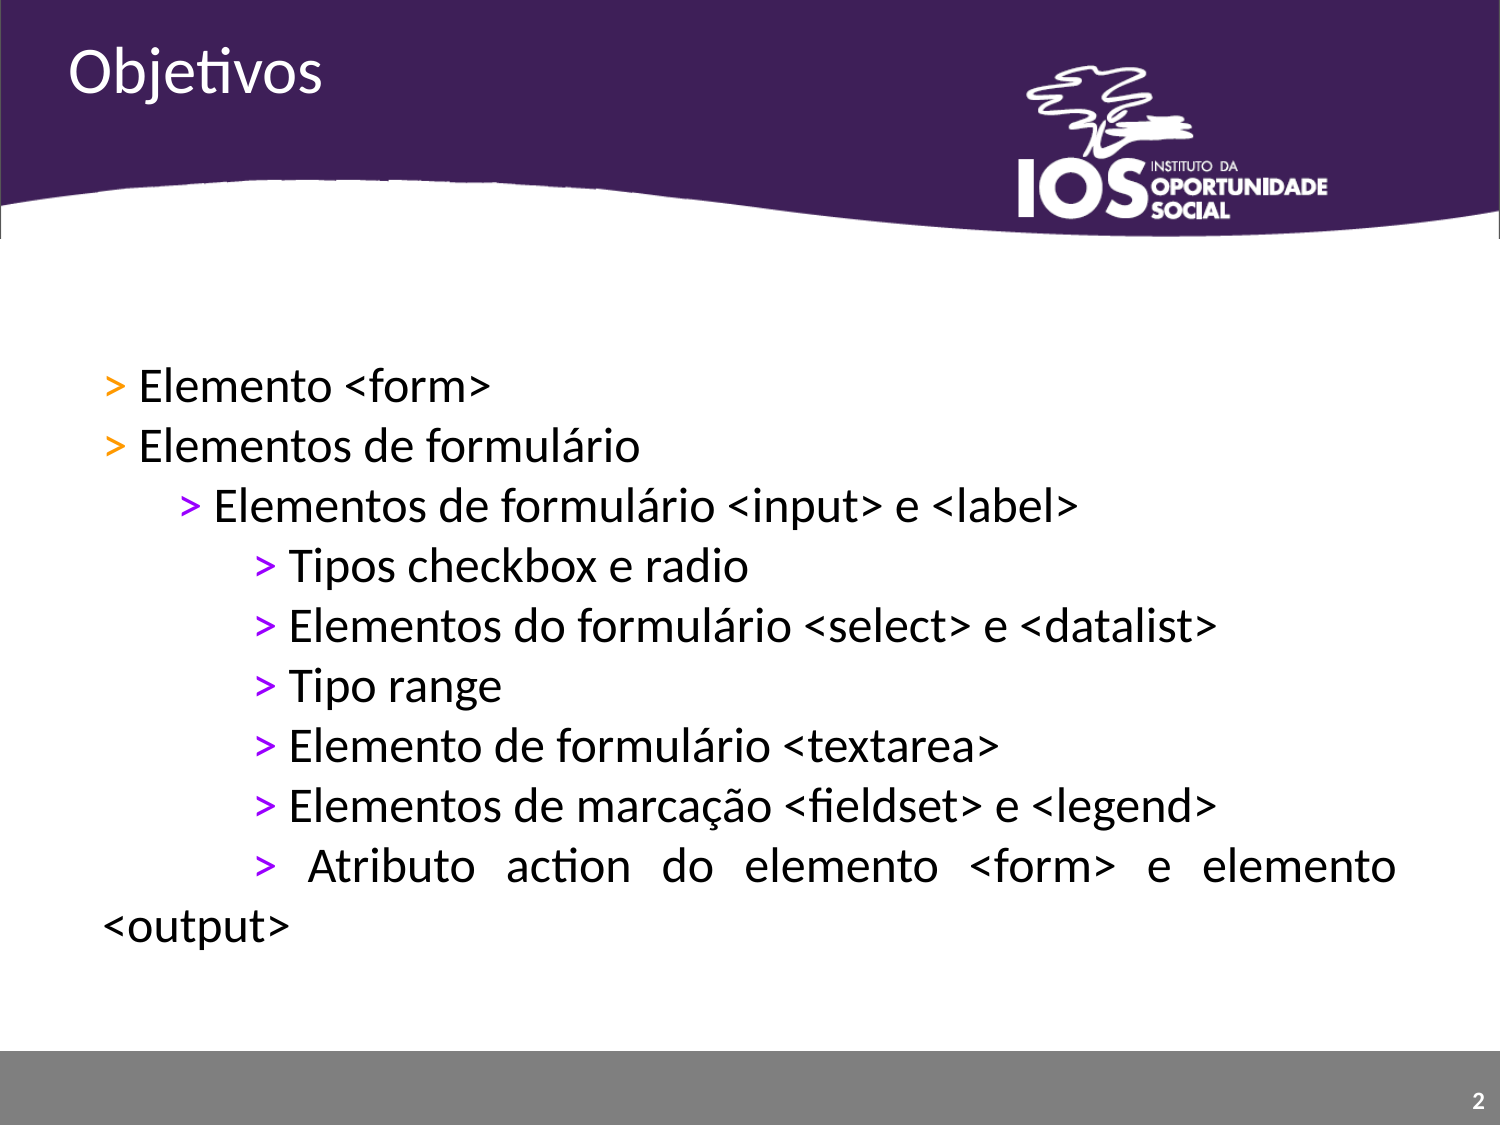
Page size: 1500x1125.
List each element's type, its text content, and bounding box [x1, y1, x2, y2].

picture [0, 0, 1500, 240]
slide_number ‹#› [1149, 1069, 1500, 1125]
text_box [0, 1051, 1500, 1125]
text_box > Elemento <form> > Elementos de formulário > Elementos de formulário <input> e <label> > Tipos checkbox e radio > Elementos do formulário <select> e <datalist> > Tipo range > Elemento de formulário <textarea> > Elementos de marcação <fieldset> e <legend> > Atributo action do elemento <form> e elemento <output> [87, 345, 1413, 910]
